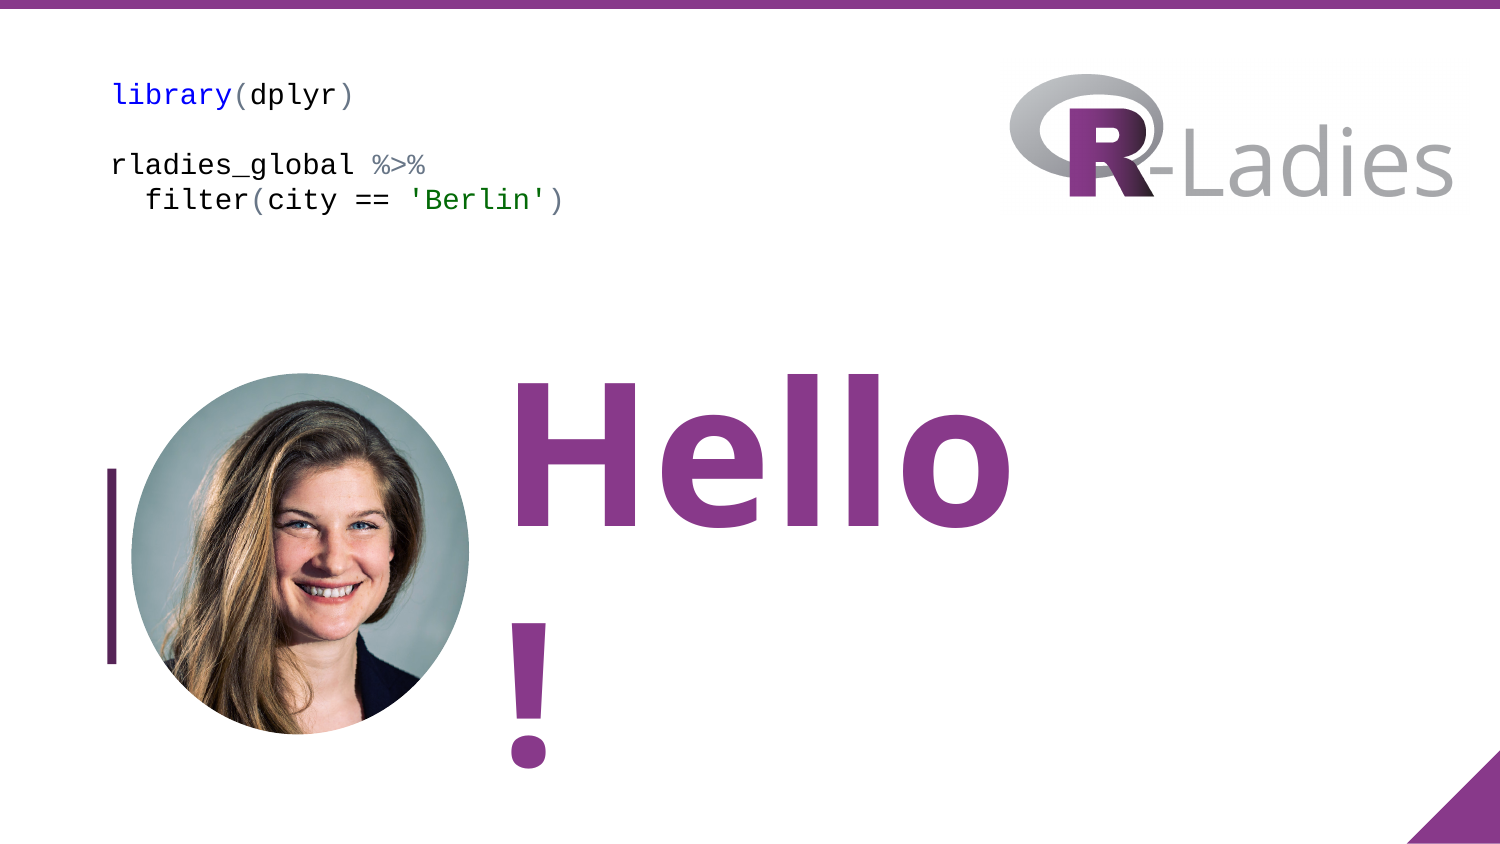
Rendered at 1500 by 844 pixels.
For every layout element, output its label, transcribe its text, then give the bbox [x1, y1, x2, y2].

text_box library(dplyr) rladies_global %>% filter(city == 'Berlin') [94, 60, 812, 217]
picture [131, 373, 470, 735]
title Hello! [485, 471, 1087, 662]
picture [1000, 58, 1470, 215]
